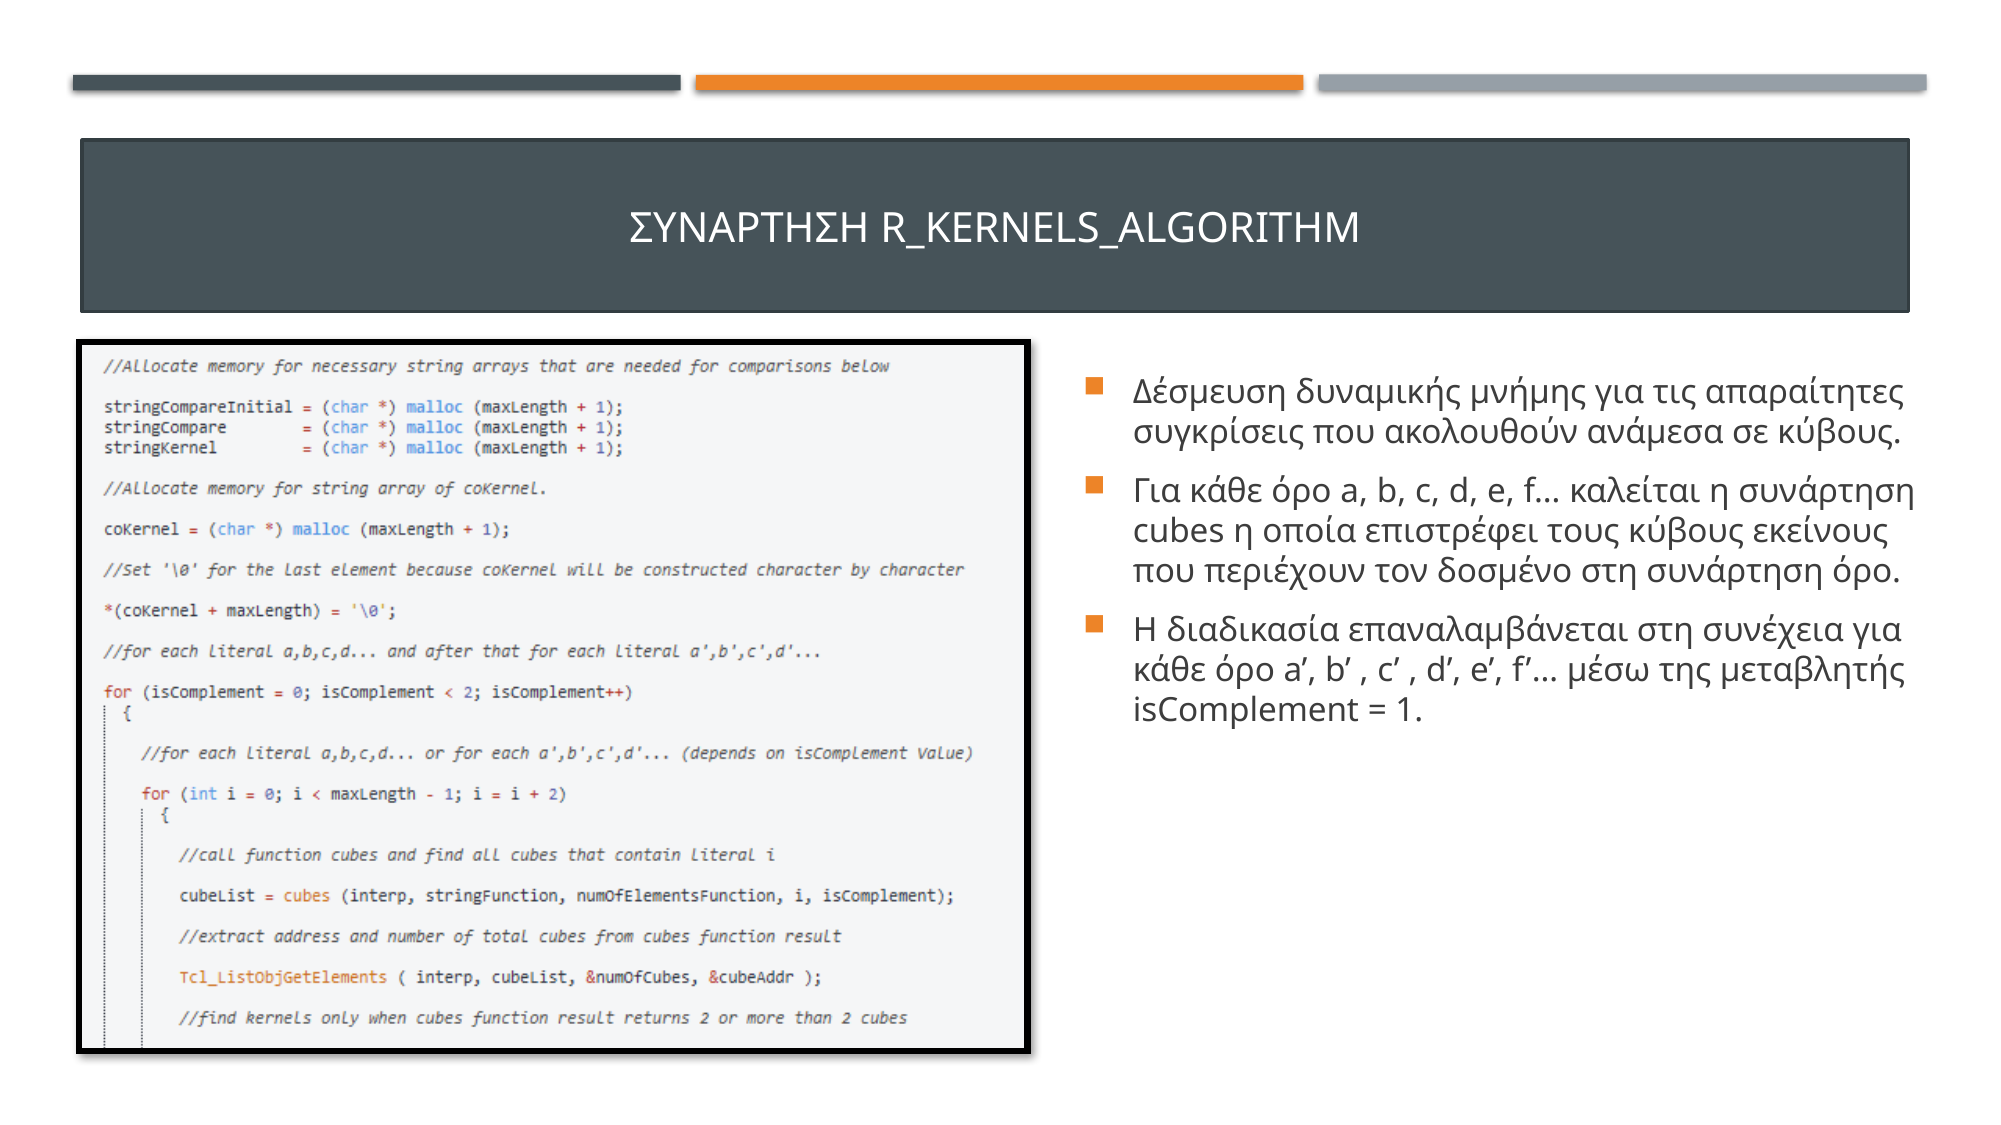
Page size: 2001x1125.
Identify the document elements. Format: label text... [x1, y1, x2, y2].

text_box ΣΥΝΑΡΤΗΣΗ R_KERNELS_ALGORITHM [80, 138, 1910, 313]
picture [81, 344, 1025, 1049]
text_box Δέσμευση δυναμικής μνήμης για τις απαραίτητες συγκρίσεις που ακολουθούν ανάμεσα σε κύβους. Για κάθε όρο a, b, c, d, e, f… καλείται η συνάρτηση cubes η οποία επιστρέφει τους κύβους εκείνους που περιέχουν τον δοσμένο στη συνάρτηση όρο. H διαδικασία επαναλαμβάνεται στη συνέχεια για κάθε όρο a’, b’ , c’ , d’, e’, f’… μέσω της μεταβλητής isComplement = 1. [1067, 362, 1937, 732]
